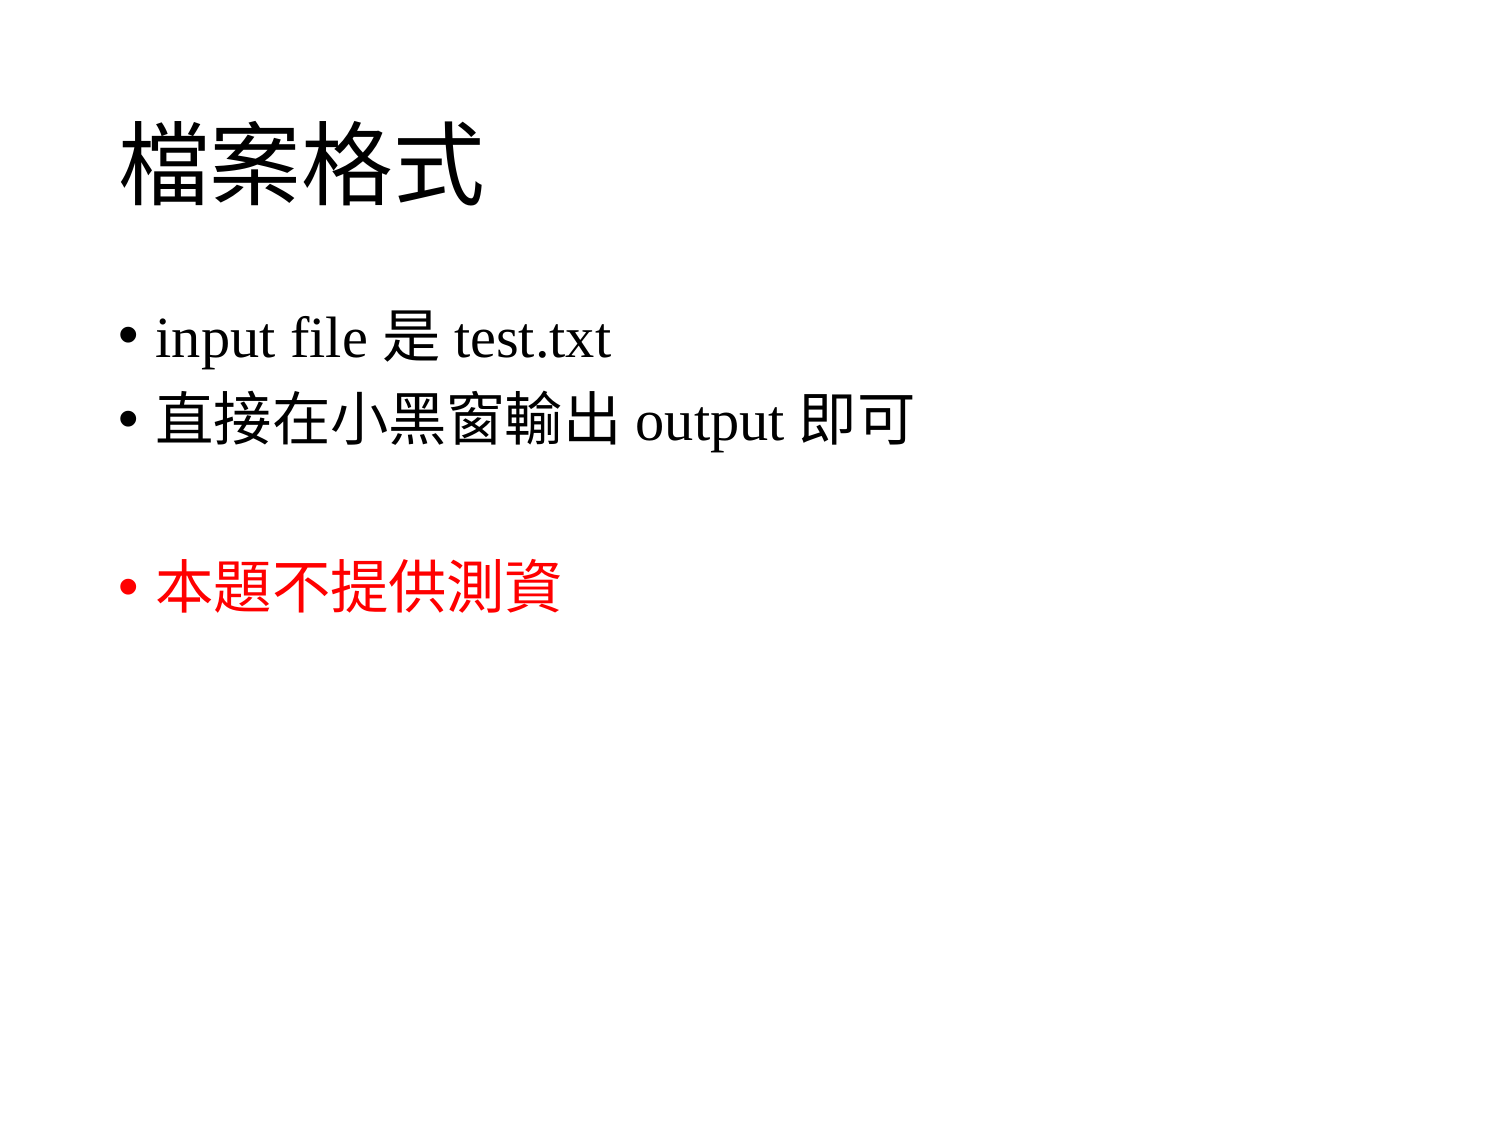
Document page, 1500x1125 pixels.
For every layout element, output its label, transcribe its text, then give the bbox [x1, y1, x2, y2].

title 檔案格式 [103, 59, 1397, 278]
list input file是test.txt 直接在小黑窗輸出output即可 本題不提供測資 [103, 299, 1397, 1014]
